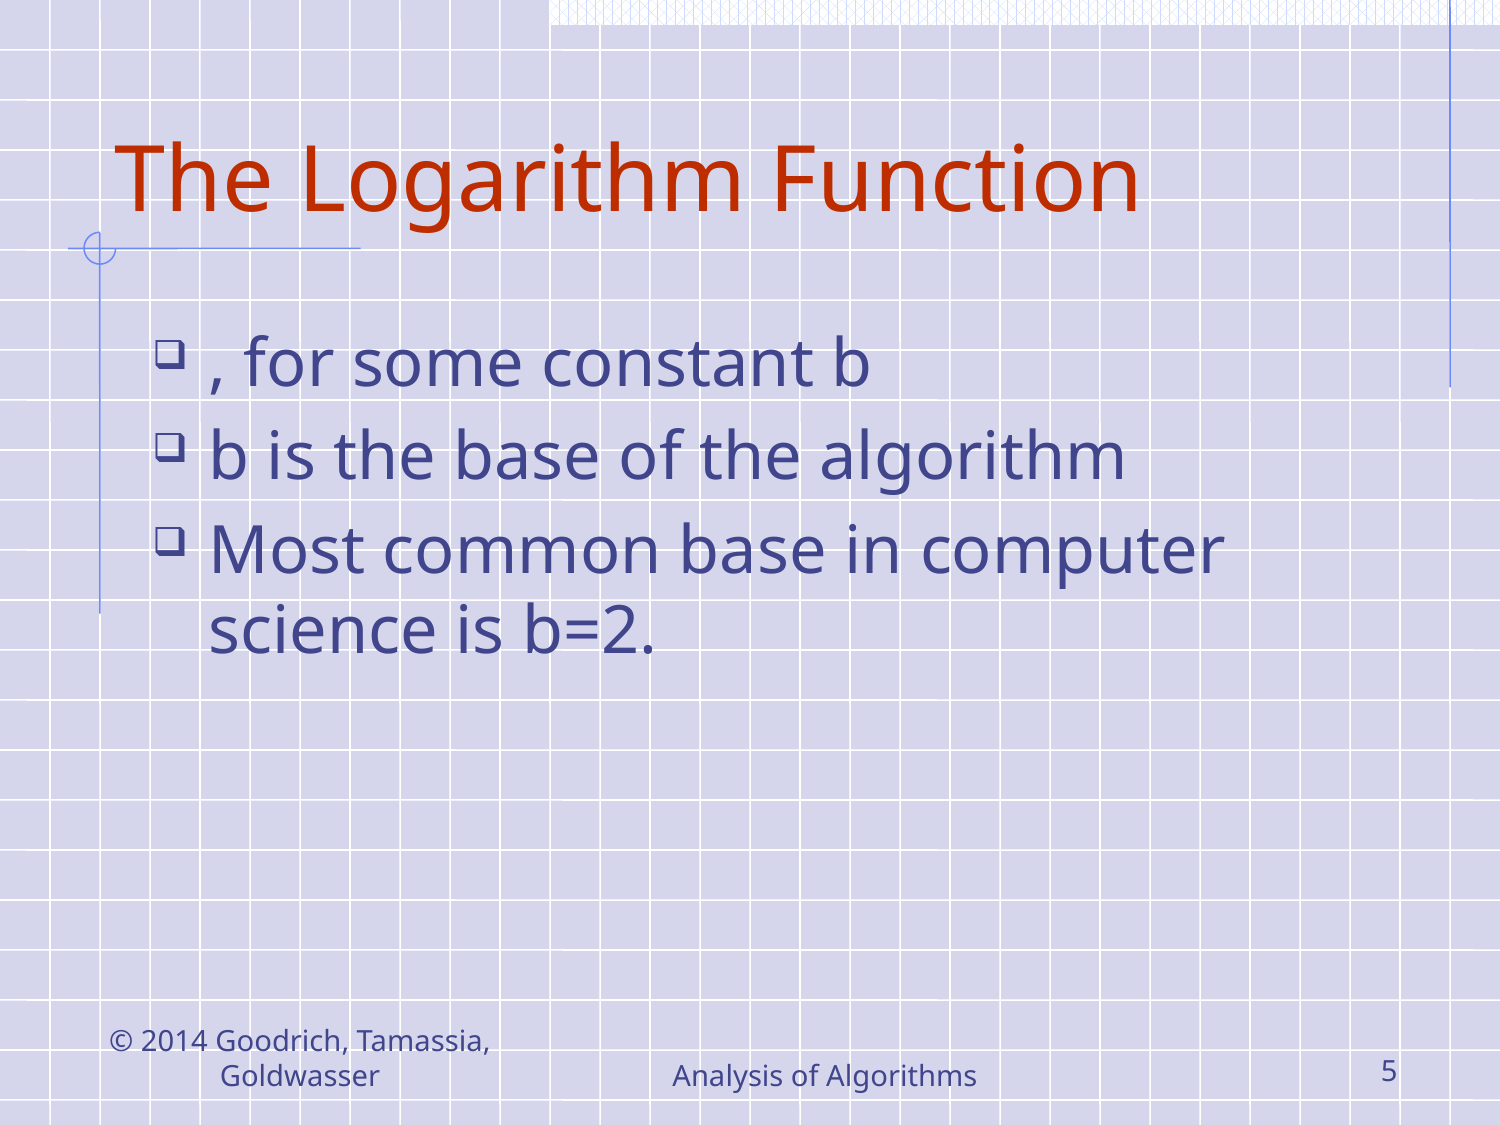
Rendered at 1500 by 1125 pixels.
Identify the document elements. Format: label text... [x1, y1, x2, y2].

title The Logarithm Function [99, 50, 1375, 238]
slide_number © 2014 Goodrich, Tamassia, Goldwasser [12, 1024, 587, 1101]
footer Analysis of Algorithms [587, 1024, 1063, 1101]
slide_number 5 [1099, 1024, 1413, 1101]
